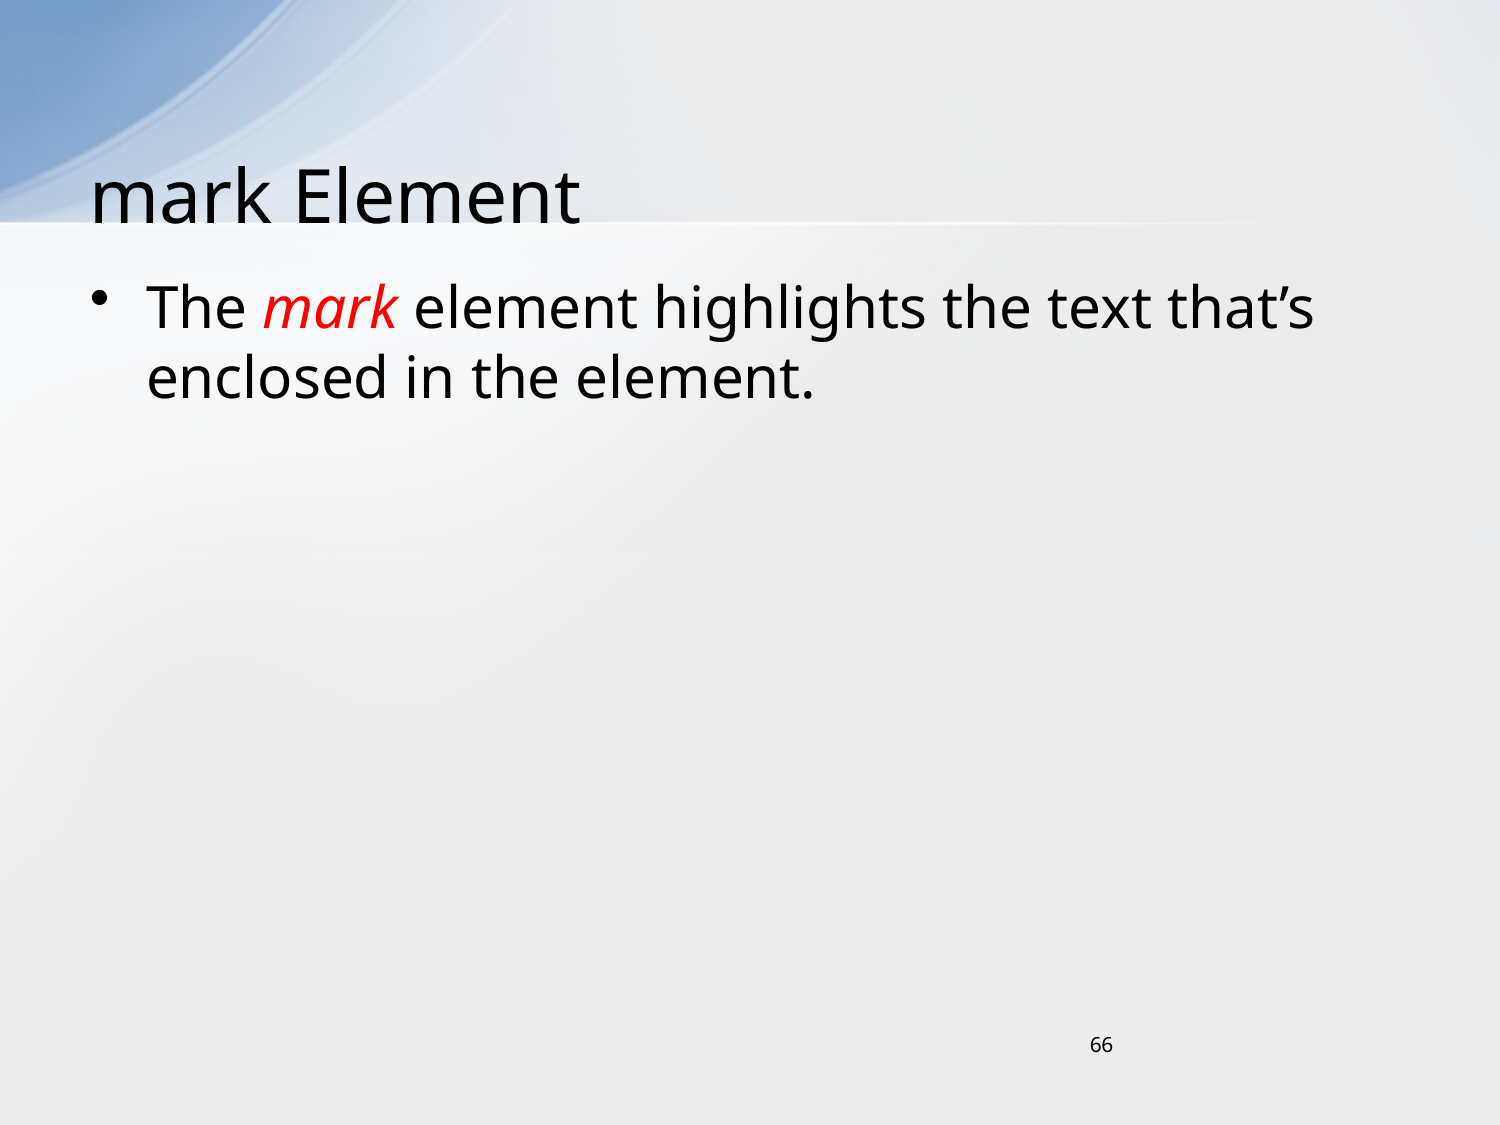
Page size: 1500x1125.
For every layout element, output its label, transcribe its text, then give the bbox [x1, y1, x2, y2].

slide_number 66 [1074, 1024, 1425, 1103]
title mark Element [75, 58, 1425, 247]
list The mark element highlights the text that’s enclosed in the element. [75, 262, 1425, 1005]
picture [0, 0, 1500, 1125]
